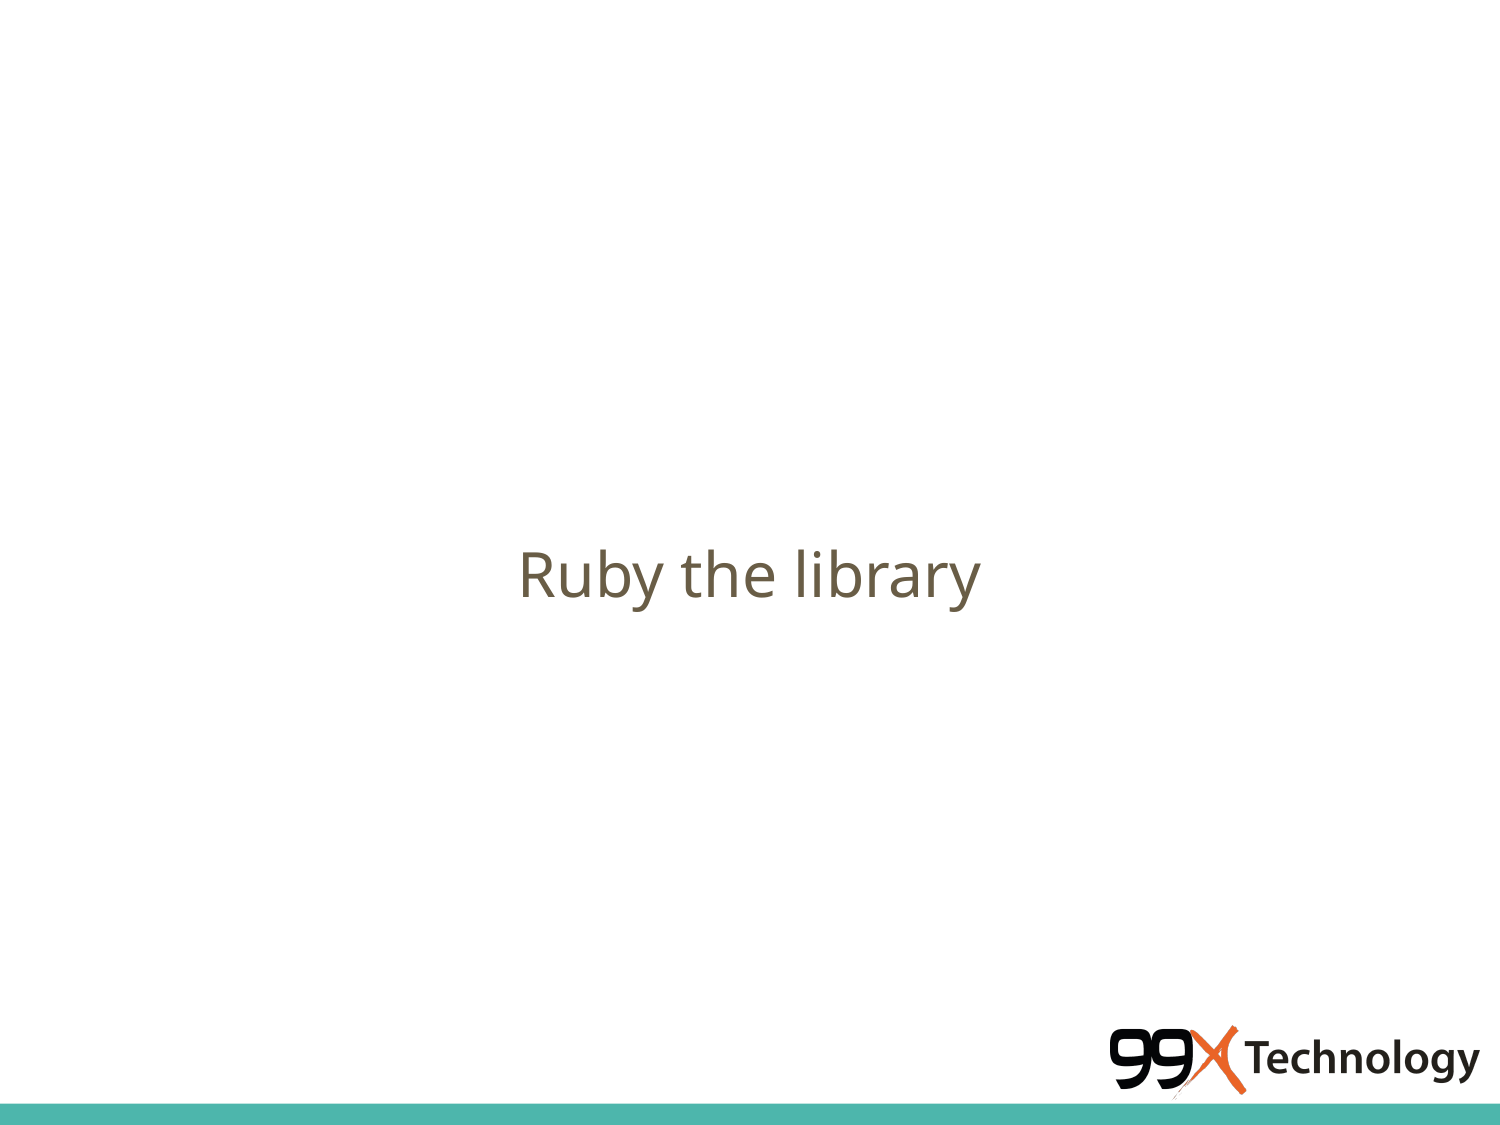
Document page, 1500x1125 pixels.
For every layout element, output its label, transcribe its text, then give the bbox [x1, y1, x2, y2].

picture [1110, 1025, 1480, 1101]
list Ruby the library [51, 508, 1449, 617]
